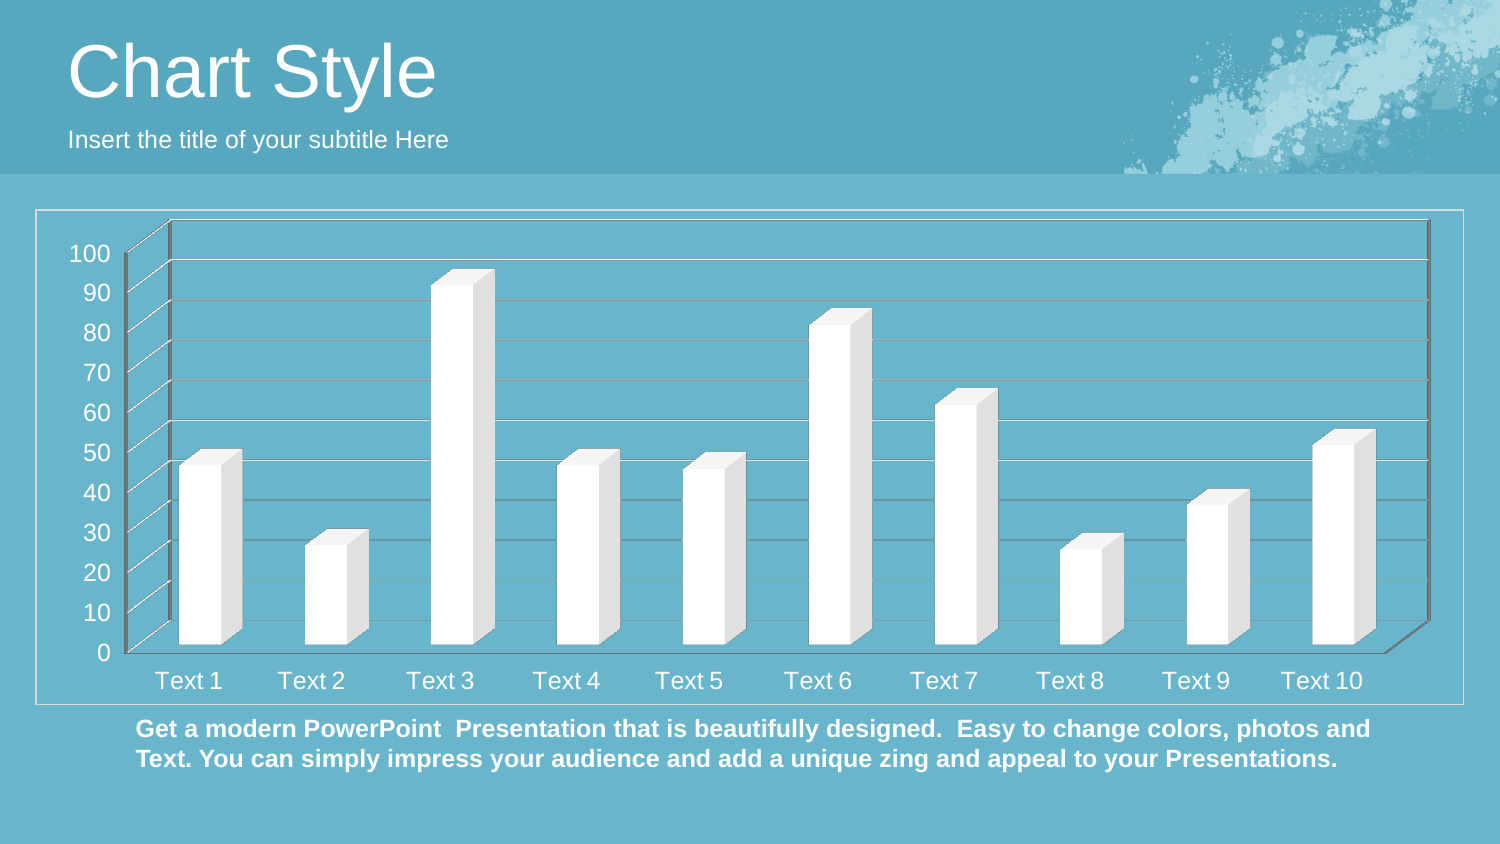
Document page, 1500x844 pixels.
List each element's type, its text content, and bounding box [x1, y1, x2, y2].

picture [0, 0, 1500, 173]
list Chart Style [52, 20, 1500, 114]
text_box Get a modern PowerPoint Presentation that is beautifully designed. Easy to change colors, photos and Text. You can simply impress your audience and add a unique zing and appeal to your Presentations. [120, 715, 1412, 780]
list Insert the title of your subtitle Here [52, 114, 1500, 162]
chart [34, 208, 1465, 706]
